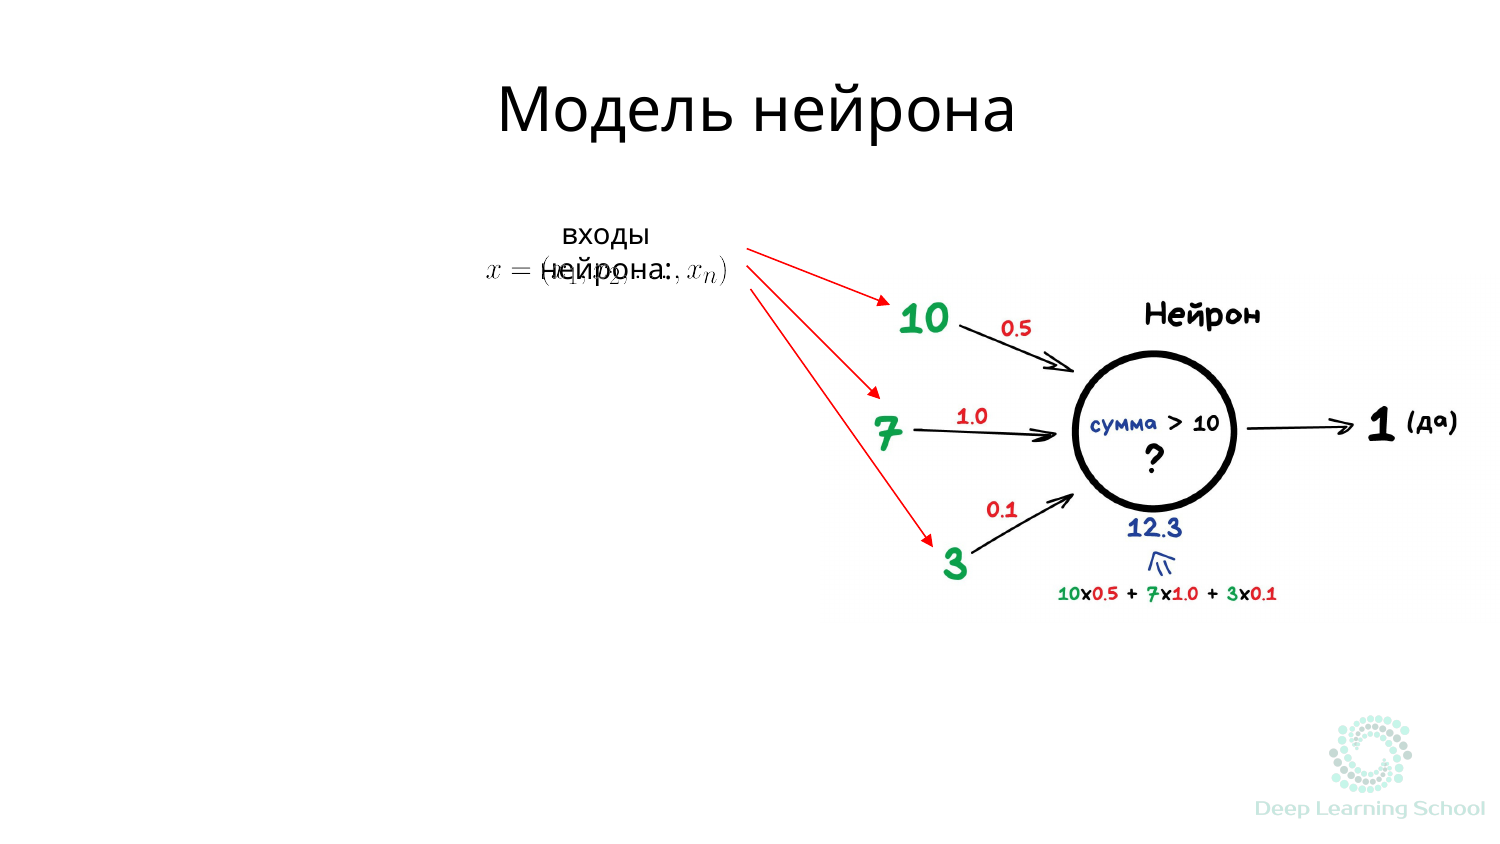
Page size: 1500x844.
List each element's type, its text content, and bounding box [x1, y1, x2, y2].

picture [1242, 695, 1499, 844]
picture [820, 273, 1500, 624]
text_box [479, 200, 934, 548]
title Модель нейрона [481, 54, 1349, 149]
